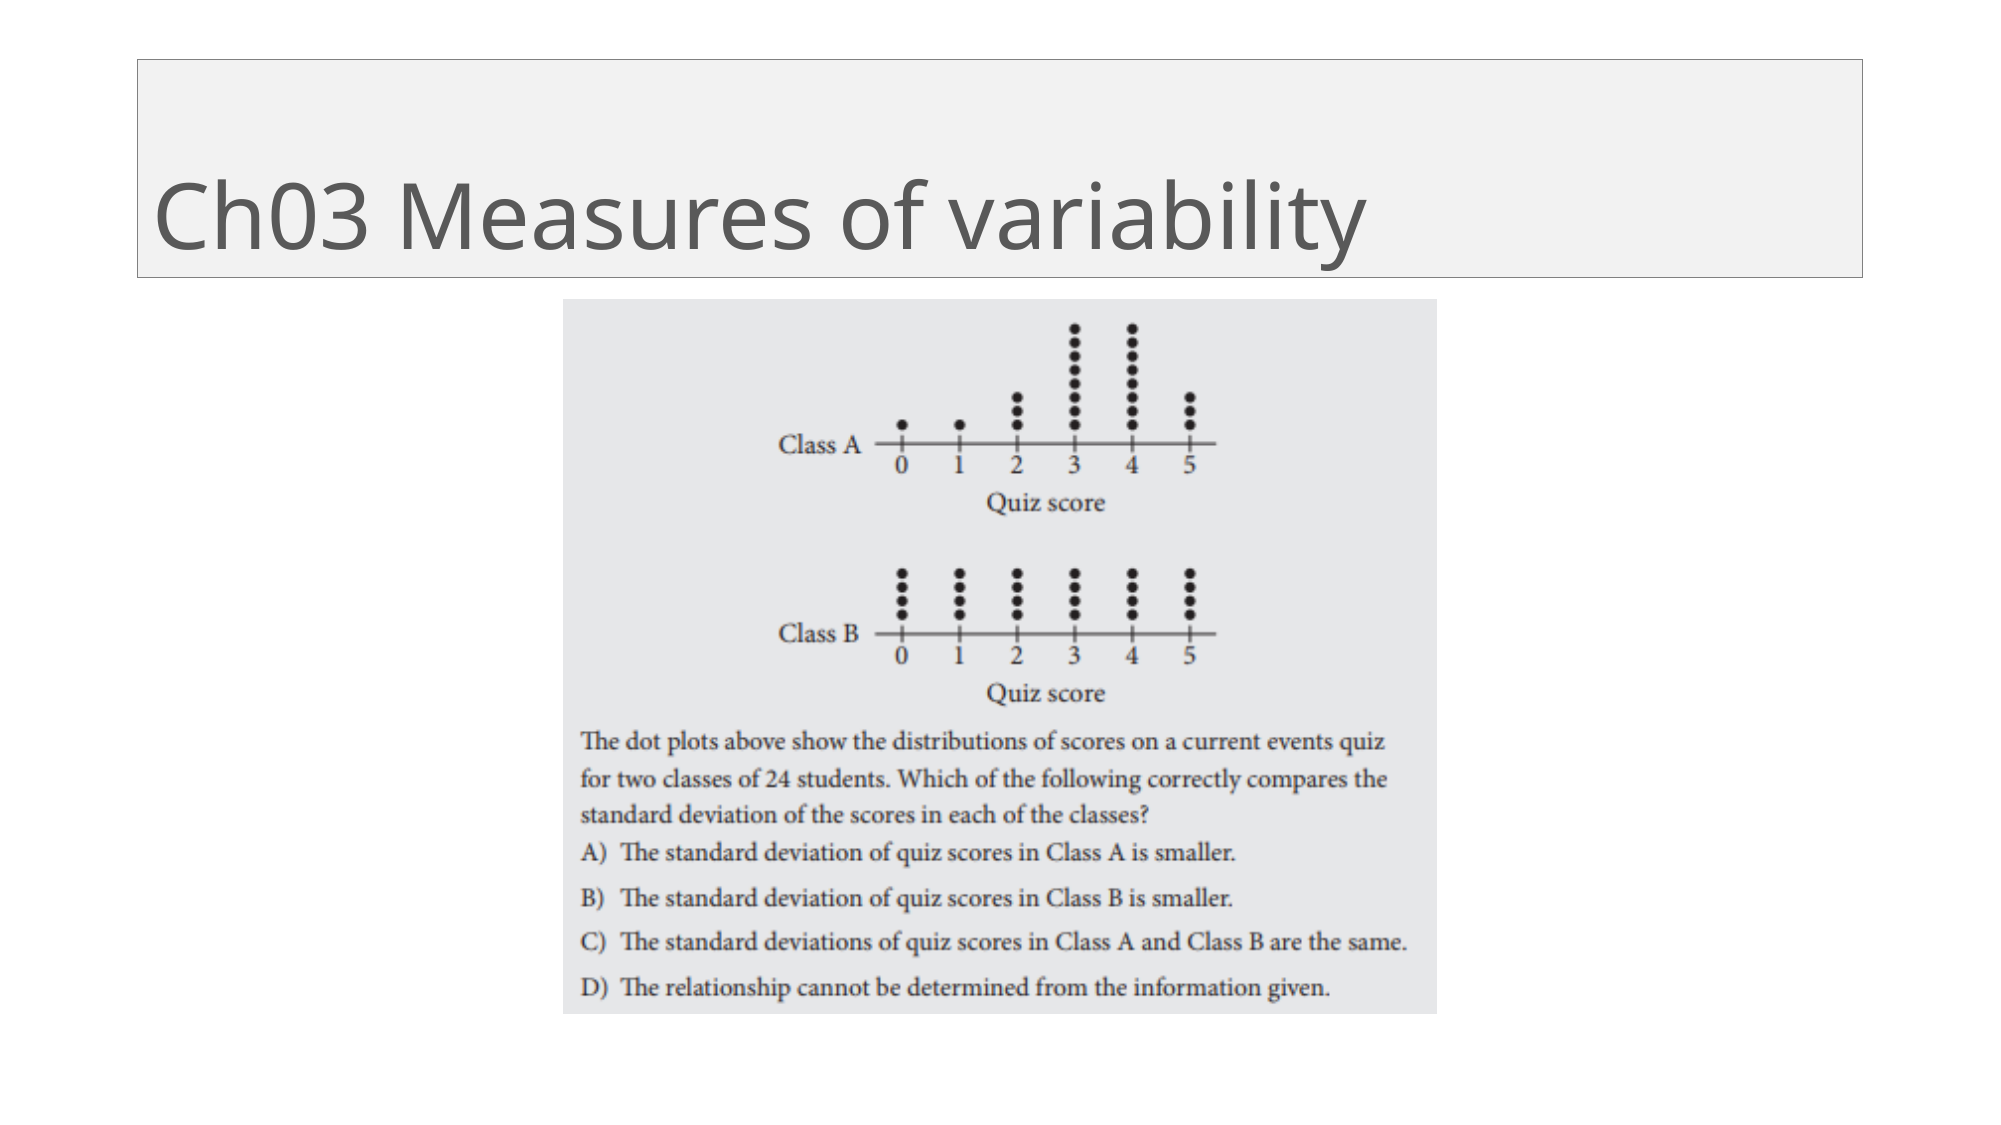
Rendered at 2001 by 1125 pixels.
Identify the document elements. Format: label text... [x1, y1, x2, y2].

title Ch03 Measures of variability [137, 59, 1863, 278]
picture [563, 299, 1437, 1014]
